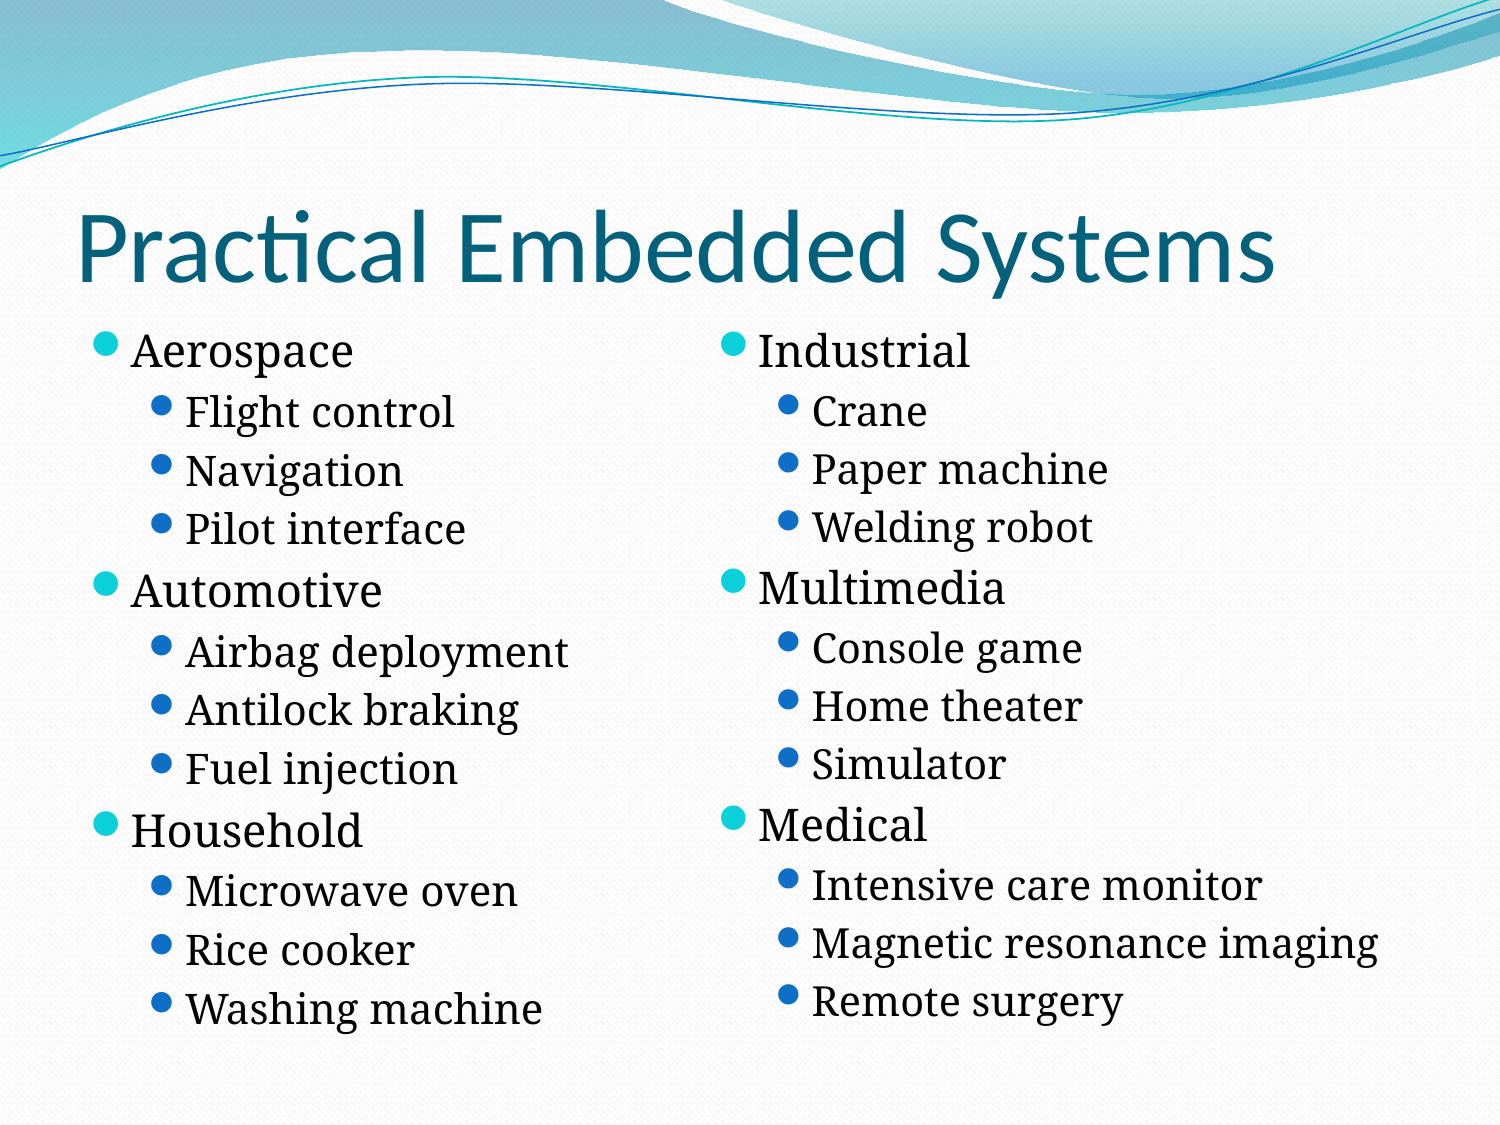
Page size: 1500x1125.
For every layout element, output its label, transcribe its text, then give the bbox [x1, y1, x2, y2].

title Practical Embedded Systems [75, 115, 1425, 303]
list Industrial Crane Paper machine Welding robot Multimedia Console game Home theater Simulator Medical Intensive care monitor Magnetic resonance imaging Remote surgery [702, 314, 1425, 1043]
list Aerospace Flight control Navigation Pilot interface Automotive Airbag deployment Antilock braking Fuel injection Household Microwave oven Rice cooker Washing machine [75, 314, 702, 1043]
